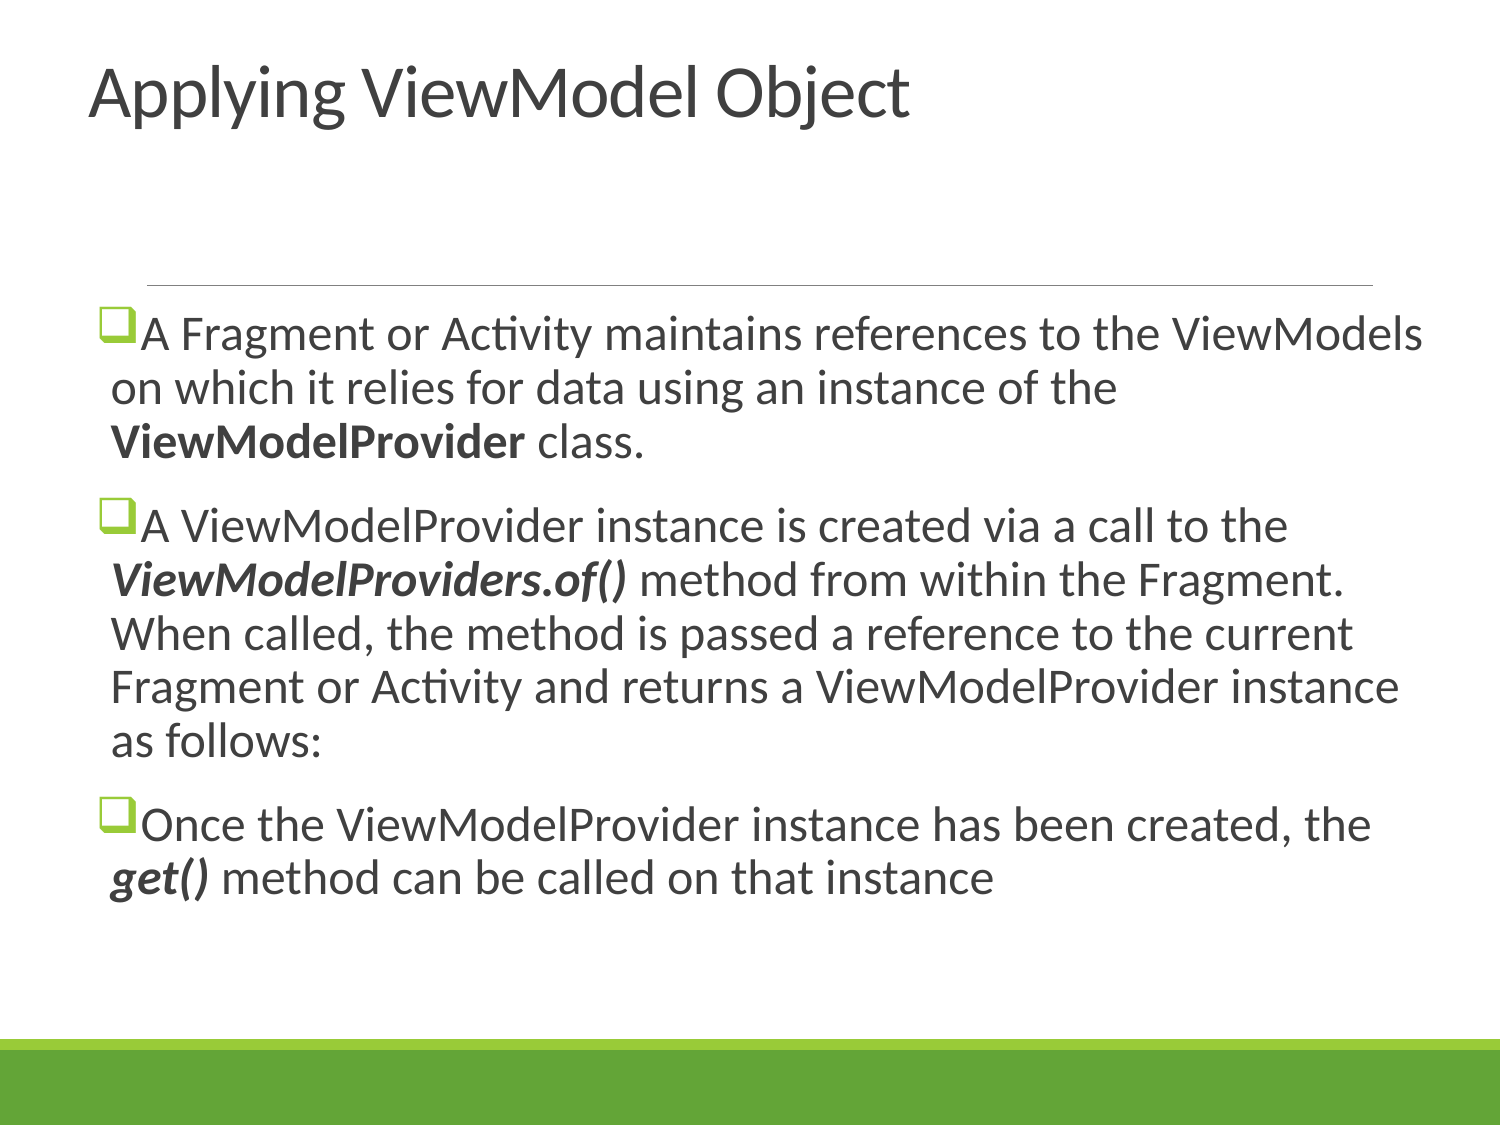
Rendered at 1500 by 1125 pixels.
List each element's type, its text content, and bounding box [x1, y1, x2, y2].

list A Fragment or Activity maintains references to the ViewModels on which it relies for data using an instance of the ViewModelProvider class. A ViewModelProvider instance is created via a call to the ViewModelProviders.of() method from within the Fragment. When called, the method is passed a reference to the current Fragment or Activity and returns a ViewModelProvider instance as follows: Once the ViewModelProvider instance has been created, the get() method can be called on that instance [95, 300, 1428, 1125]
title Applying ViewModel Object [73, 49, 1427, 141]
